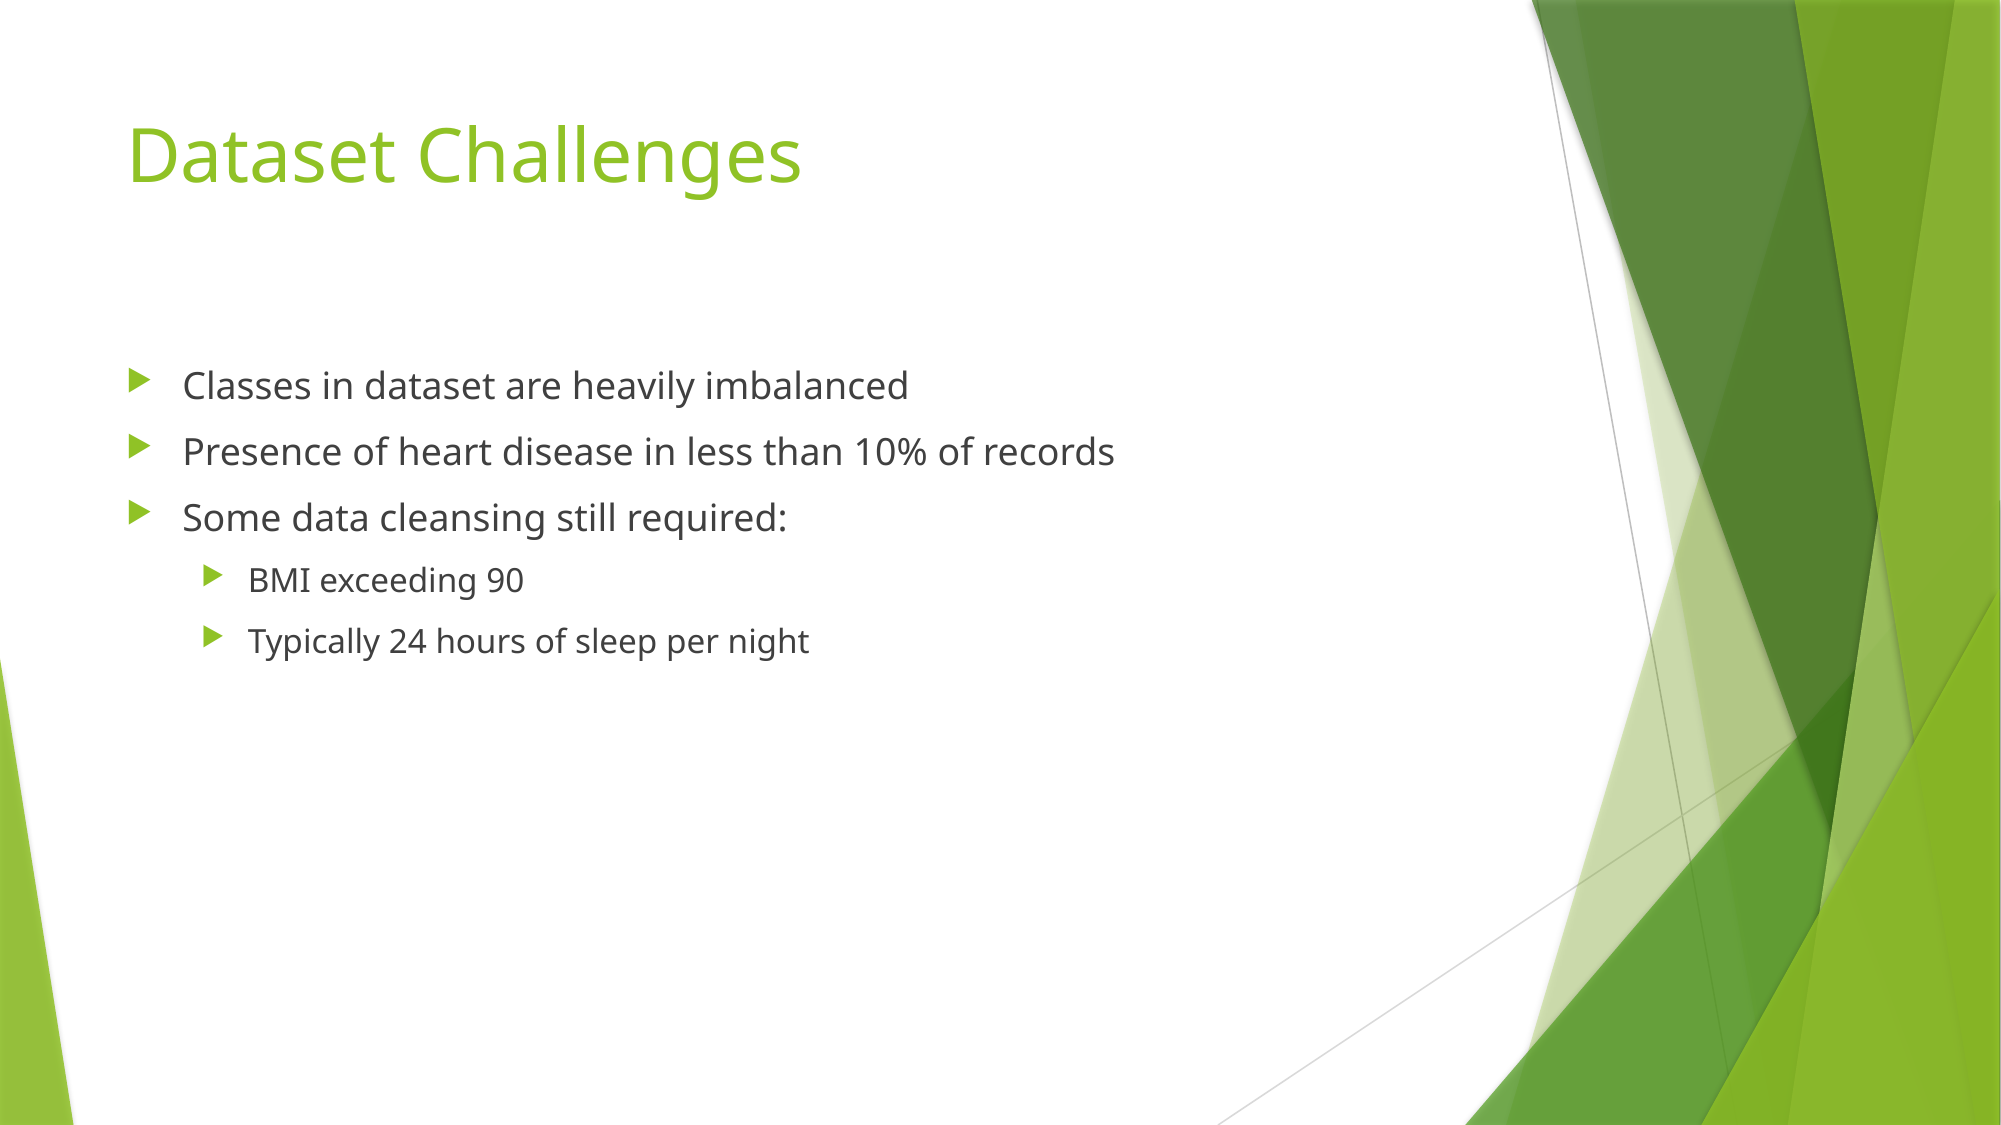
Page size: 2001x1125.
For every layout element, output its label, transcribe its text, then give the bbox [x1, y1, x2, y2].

list Classes in dataset are heavily imbalanced Presence of heart disease in less than 10% of records Some data cleansing still required: BMI exceeding 90 Typically 24 hours of sleep per night [111, 354, 1522, 992]
title Dataset Challenges [111, 99, 1522, 317]
